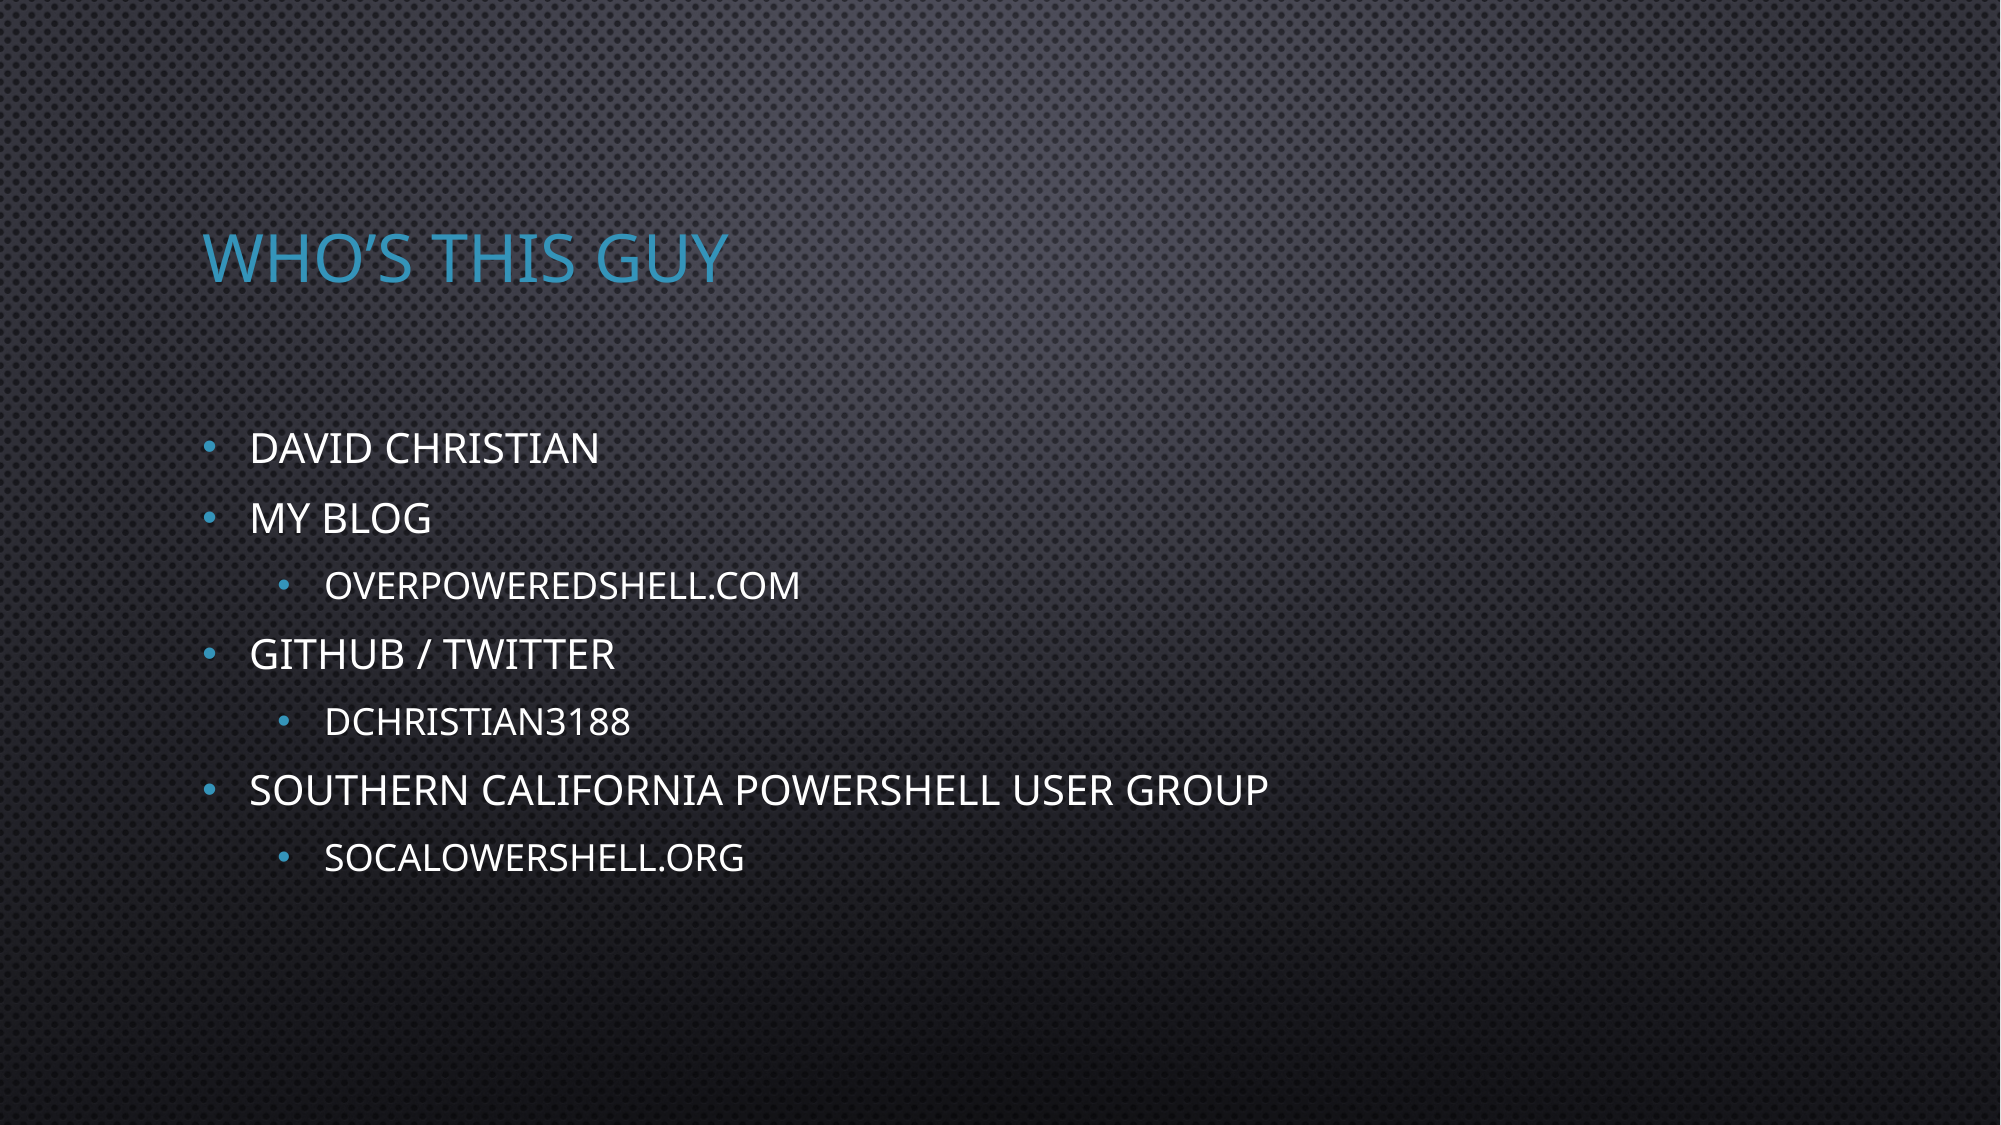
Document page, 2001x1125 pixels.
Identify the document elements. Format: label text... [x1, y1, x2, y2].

title Who’s this guy [187, 99, 1813, 413]
list David Christian My Blog OverPoweredShell.com GitHub / Twitter Dchristian3188 Southern California PowerShell User Group socalowershell.org [187, 437, 1813, 950]
